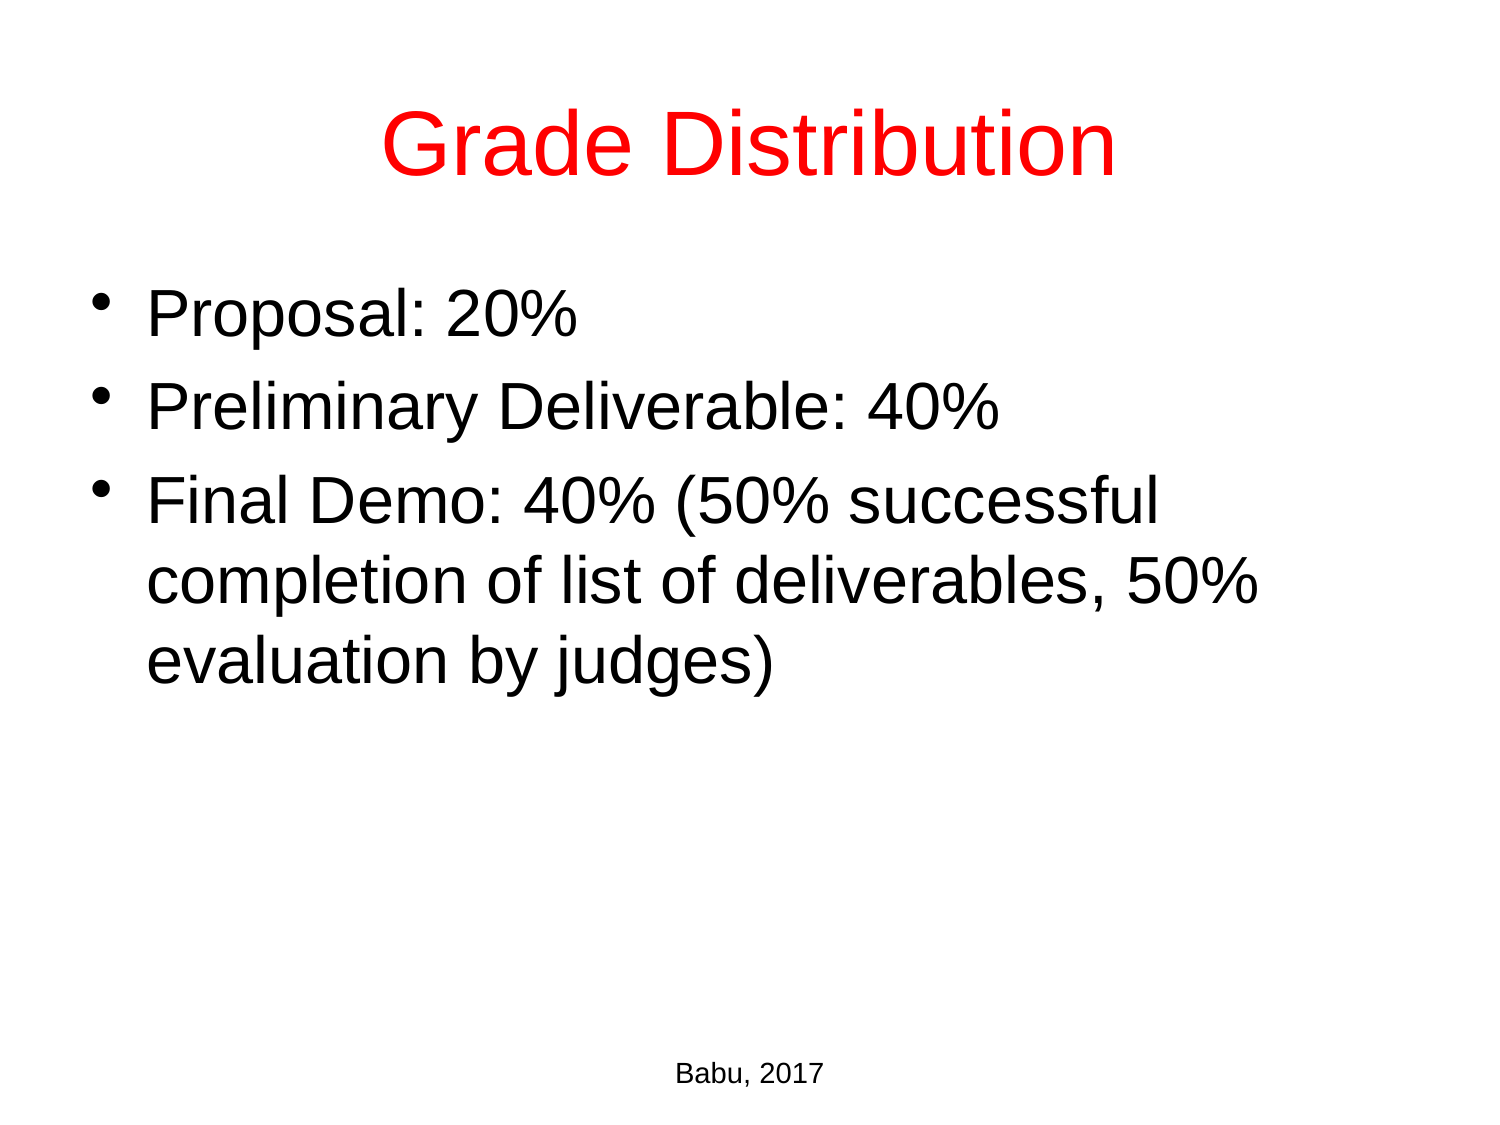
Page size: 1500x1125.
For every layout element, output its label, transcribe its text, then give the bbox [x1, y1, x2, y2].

footer Babu, 2017 [512, 1046, 988, 1125]
title Grade Distribution [75, 45, 1425, 233]
list Proposal: 20% Preliminary Deliverable: 40% Final Demo: 40% (50% successful completion of list of deliverables, 50% evaluation by judges) [75, 262, 1425, 1005]
